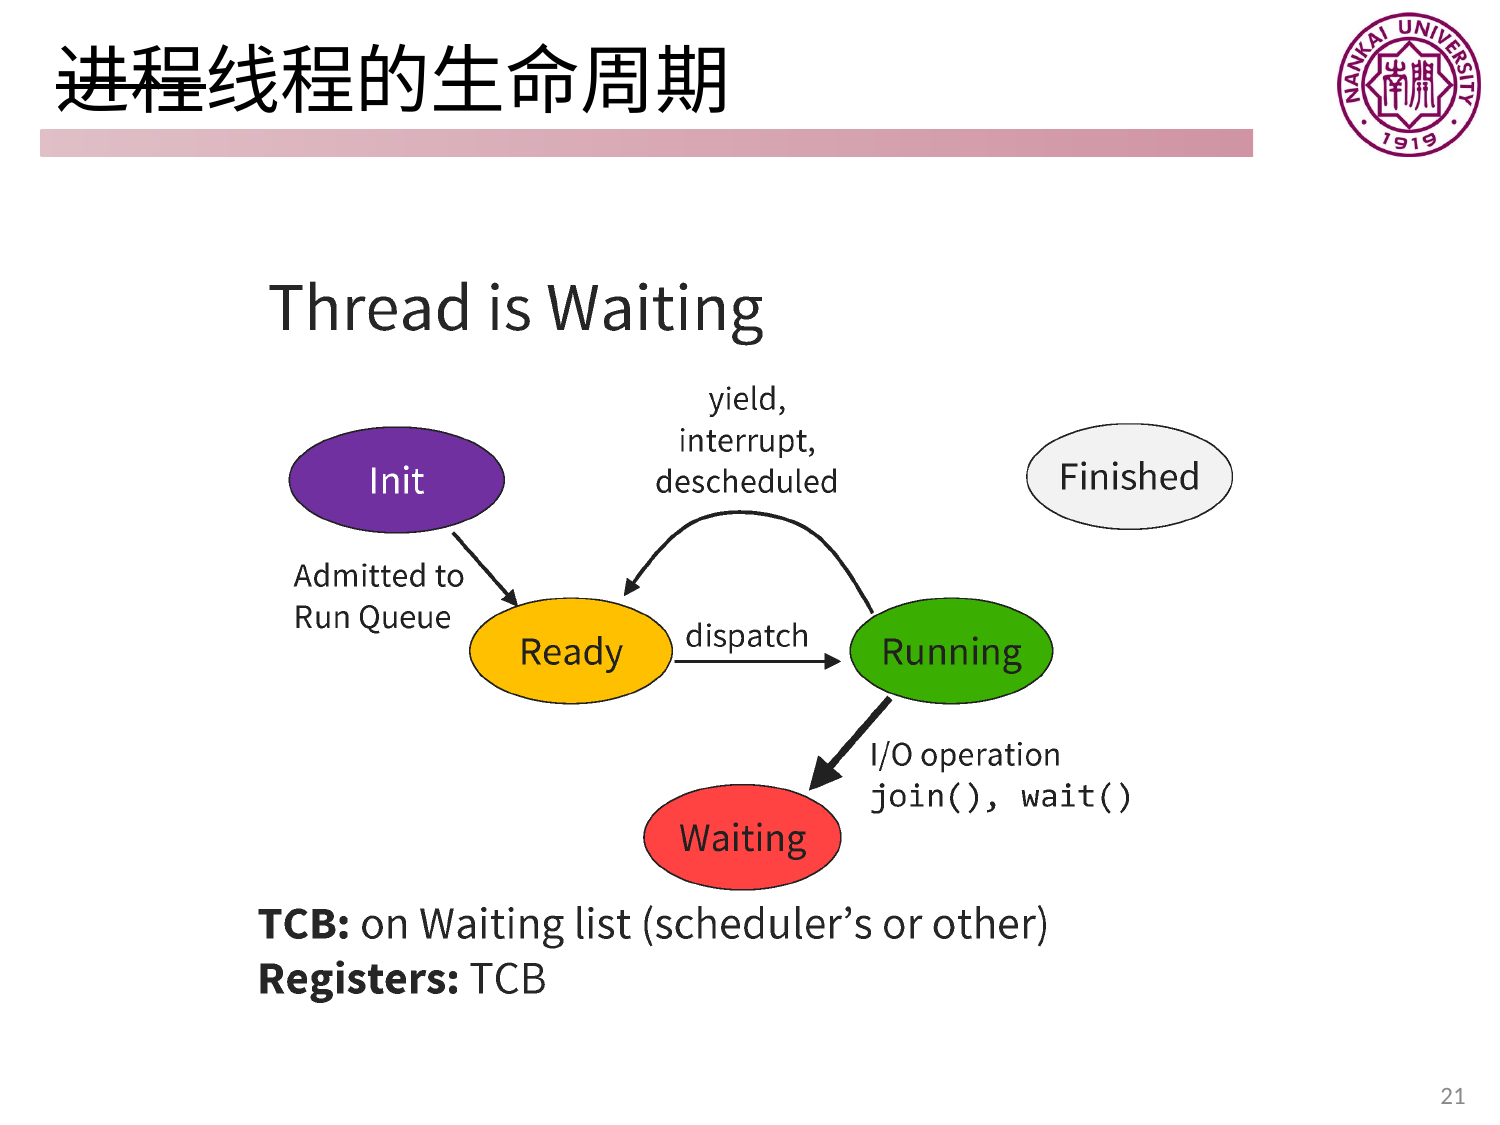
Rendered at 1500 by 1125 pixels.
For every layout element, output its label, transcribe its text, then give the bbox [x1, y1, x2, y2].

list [228, 218, 1294, 1042]
title 进程线程的生命周期 [40, 33, 1335, 133]
slide_number 21 [1143, 1065, 1481, 1125]
picture [1337, 12, 1481, 157]
